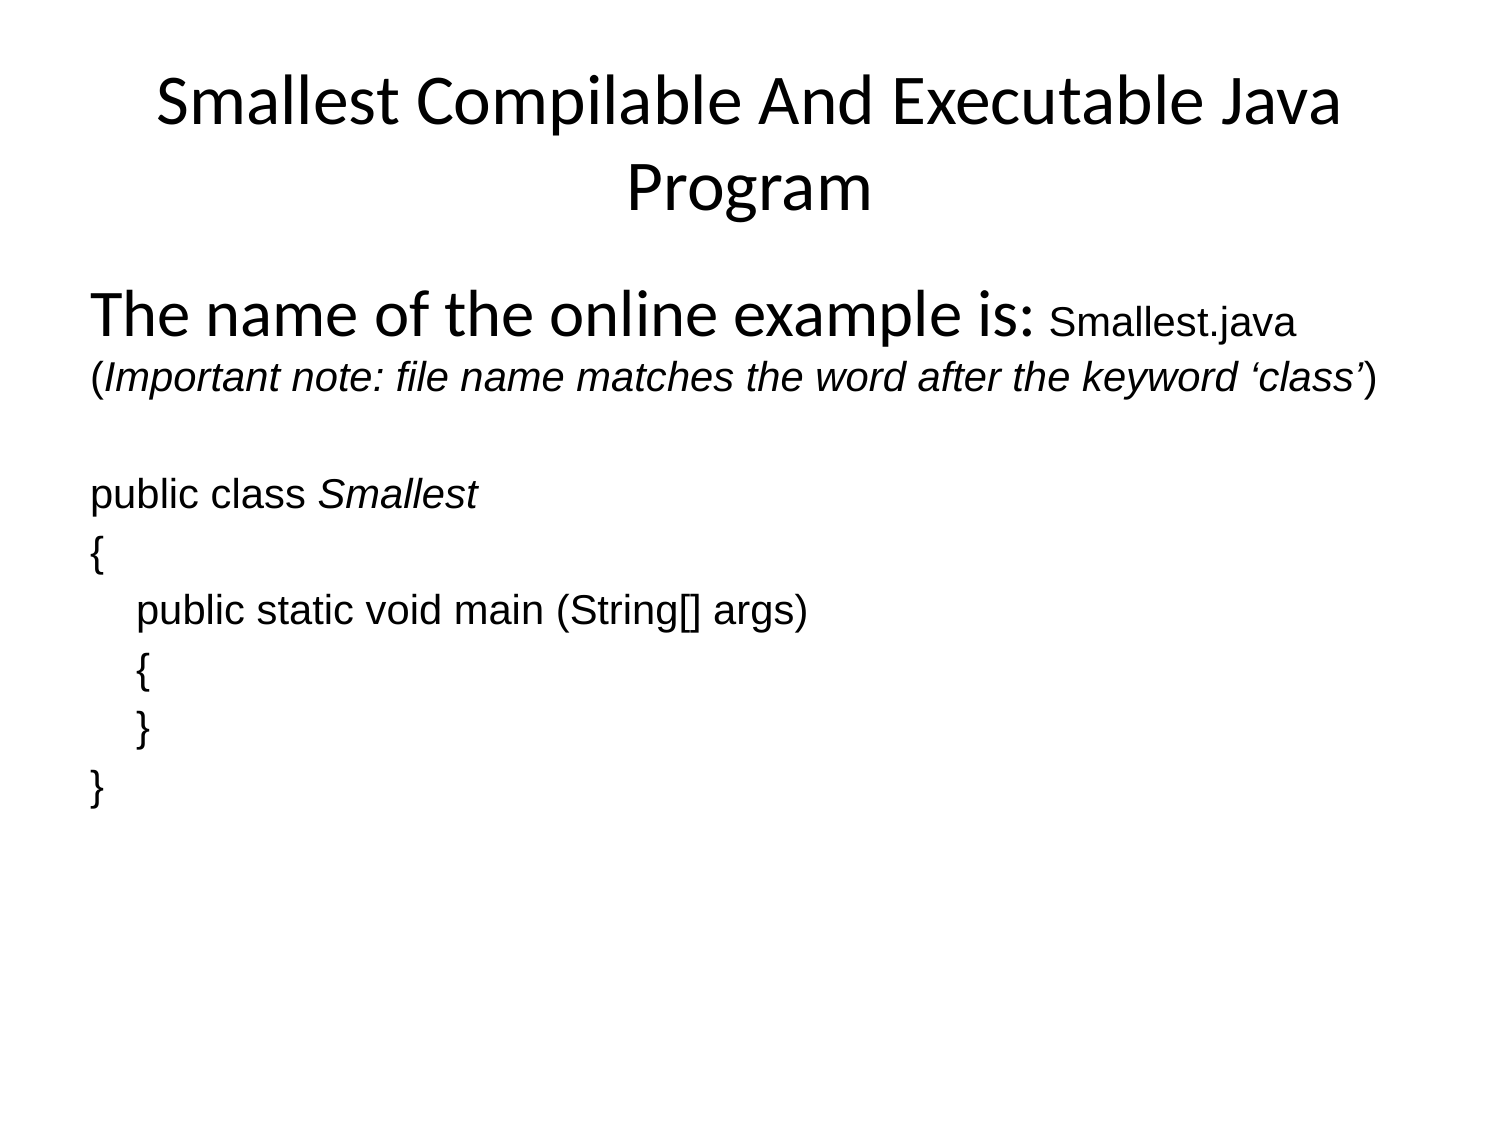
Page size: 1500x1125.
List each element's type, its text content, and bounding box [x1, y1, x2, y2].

title Smallest Compilable And Executable Java Program [75, 45, 1425, 233]
list The name of the online example is: Smallest.java (Important note: file name matches the word after the keyword ‘class’) public class Smallest { public static void main (String[] args) { } } [75, 262, 1425, 1005]
